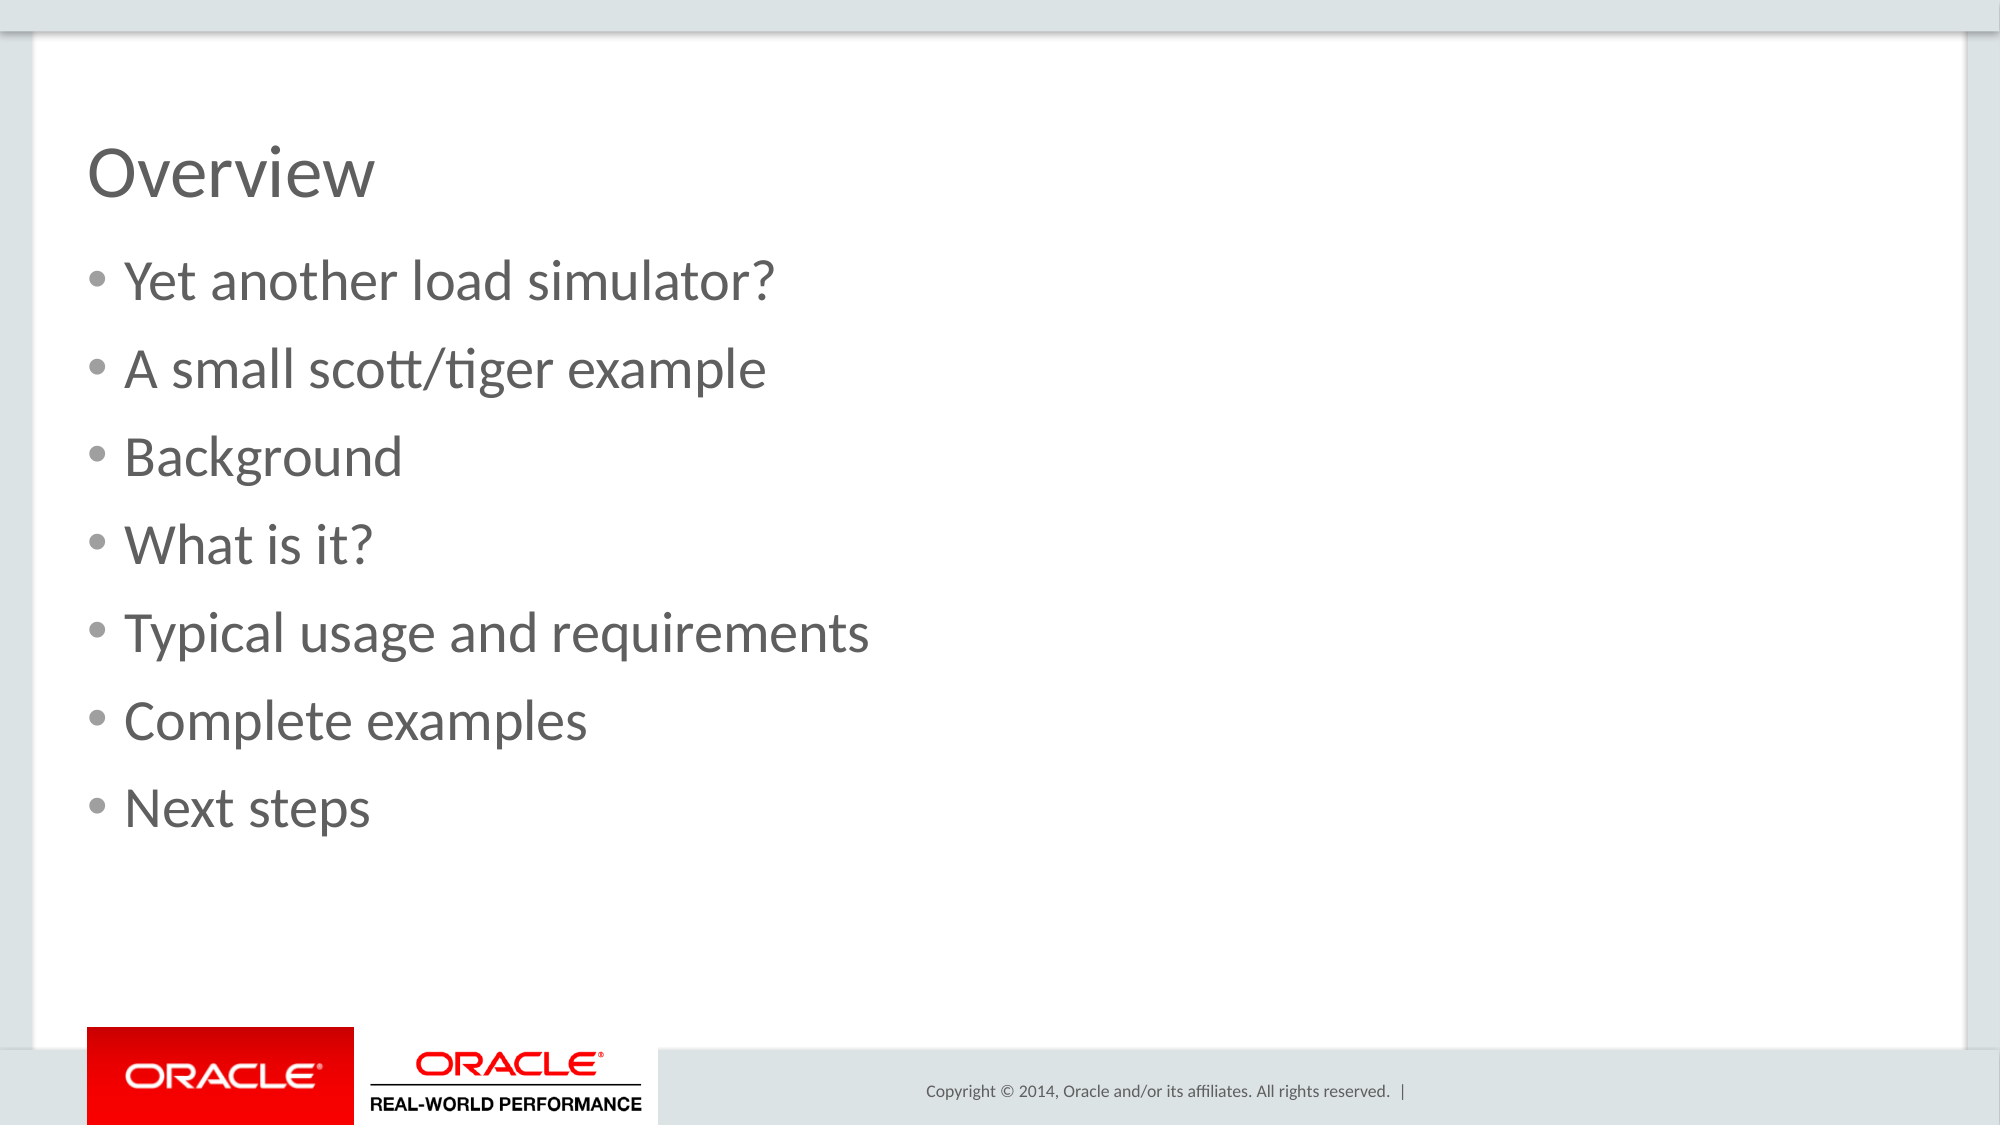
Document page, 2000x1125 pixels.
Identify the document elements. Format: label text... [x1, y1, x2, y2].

picture [87, 1027, 658, 1125]
list Yet another load simulator? A small scott/tiger example Background What is it? Typical usage and requirements Complete examples Next steps [87, 249, 1913, 975]
title Overview [87, 66, 1913, 213]
